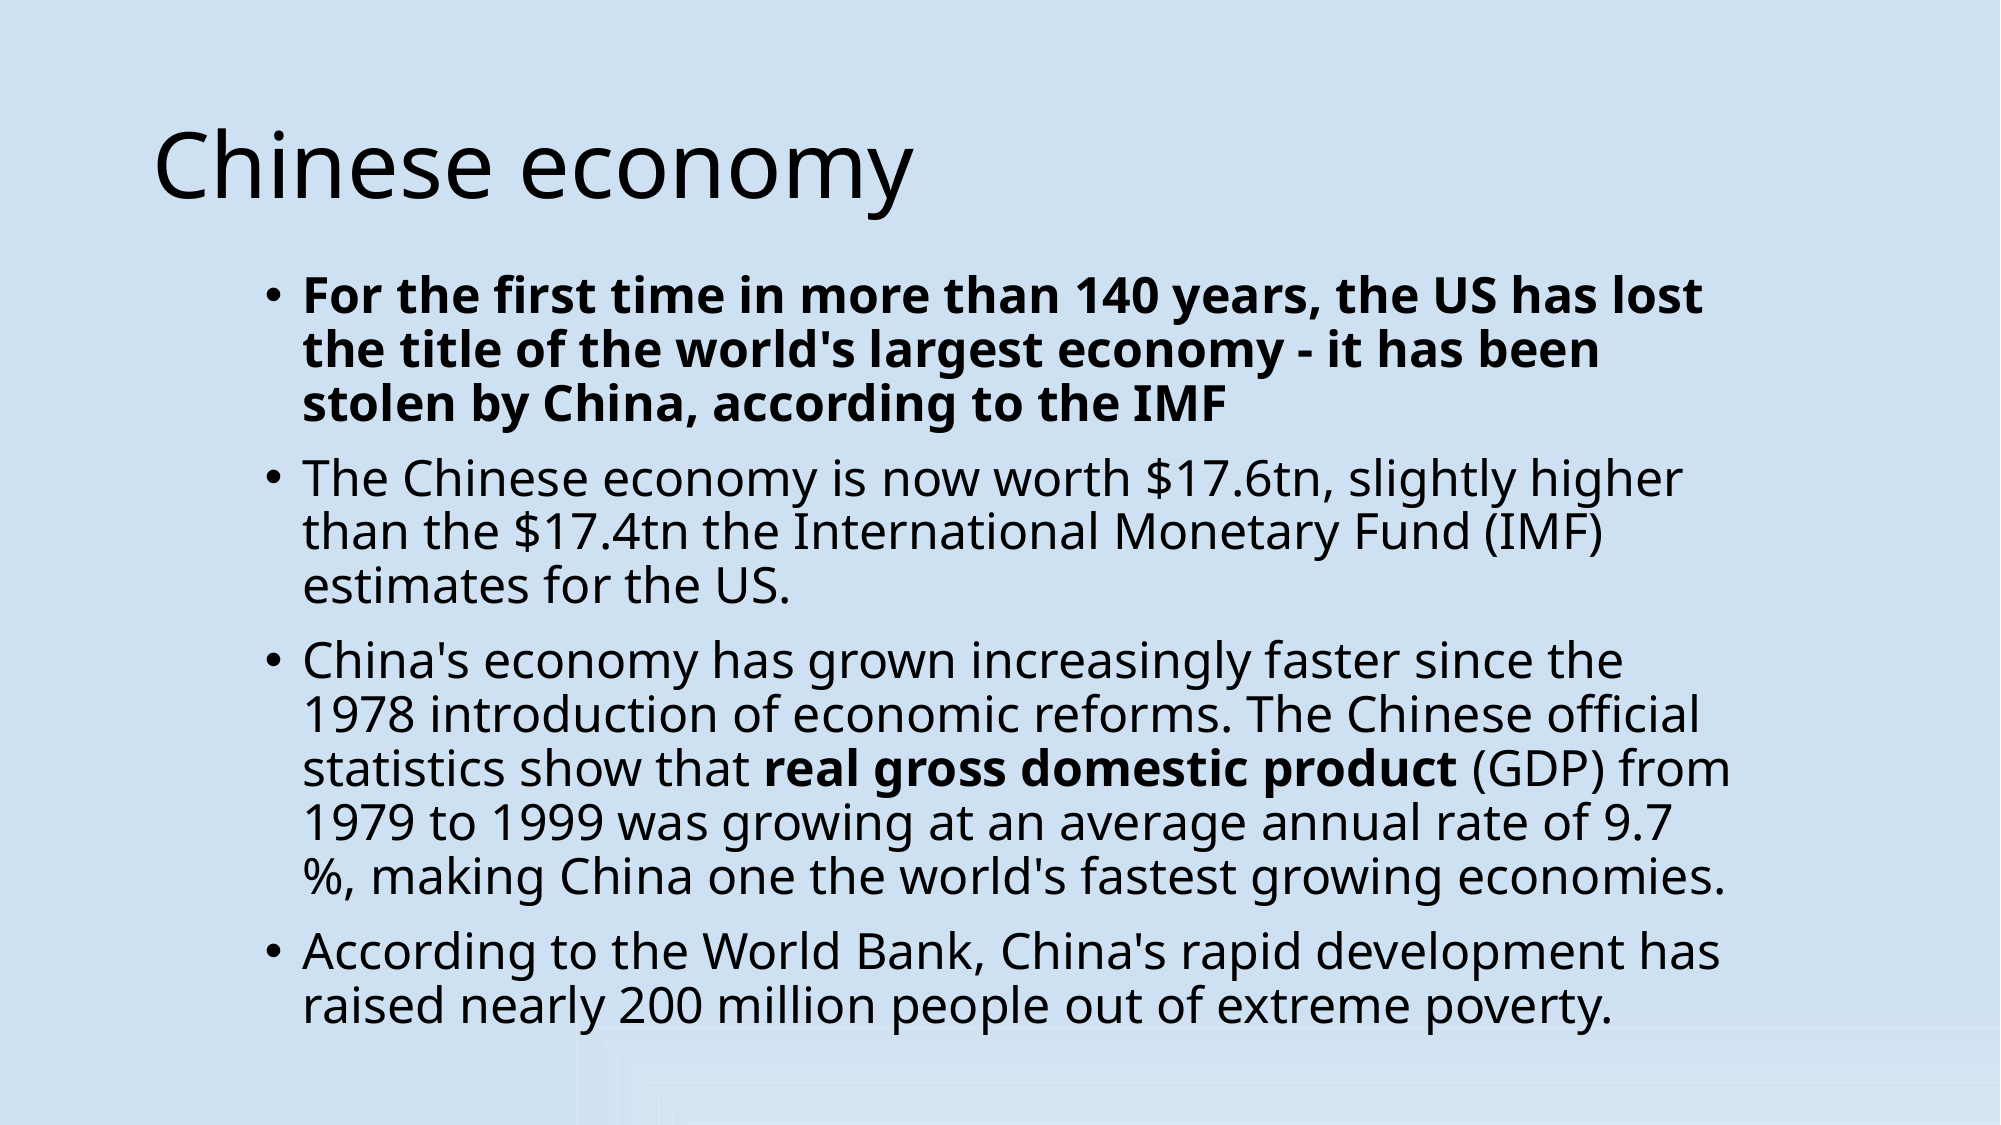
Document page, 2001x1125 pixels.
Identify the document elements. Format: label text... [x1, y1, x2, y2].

title Chinese economy [137, 59, 1863, 278]
list For the first time in more than 140 years, the US has lost the title of the world's largest economy - it has been stolen by China, according to the IMF The Chinese economy is now worth $17.6tn, slightly higher than the $17.4tn the International Monetary Fund (IMF) estimates for the US. China's economy has grown increasingly faster since the 1978 introduction of economic reforms. The Chinese official statistics show that real gross domestic product (GDP) from 1979 to 1999 was growing at an average annual rate of 9.7 %, making China one the world's fastest growing economies. According to the World Bank, China's rapid development has raised nearly 200 million people out of extreme poverty. [249, 262, 1750, 1125]
